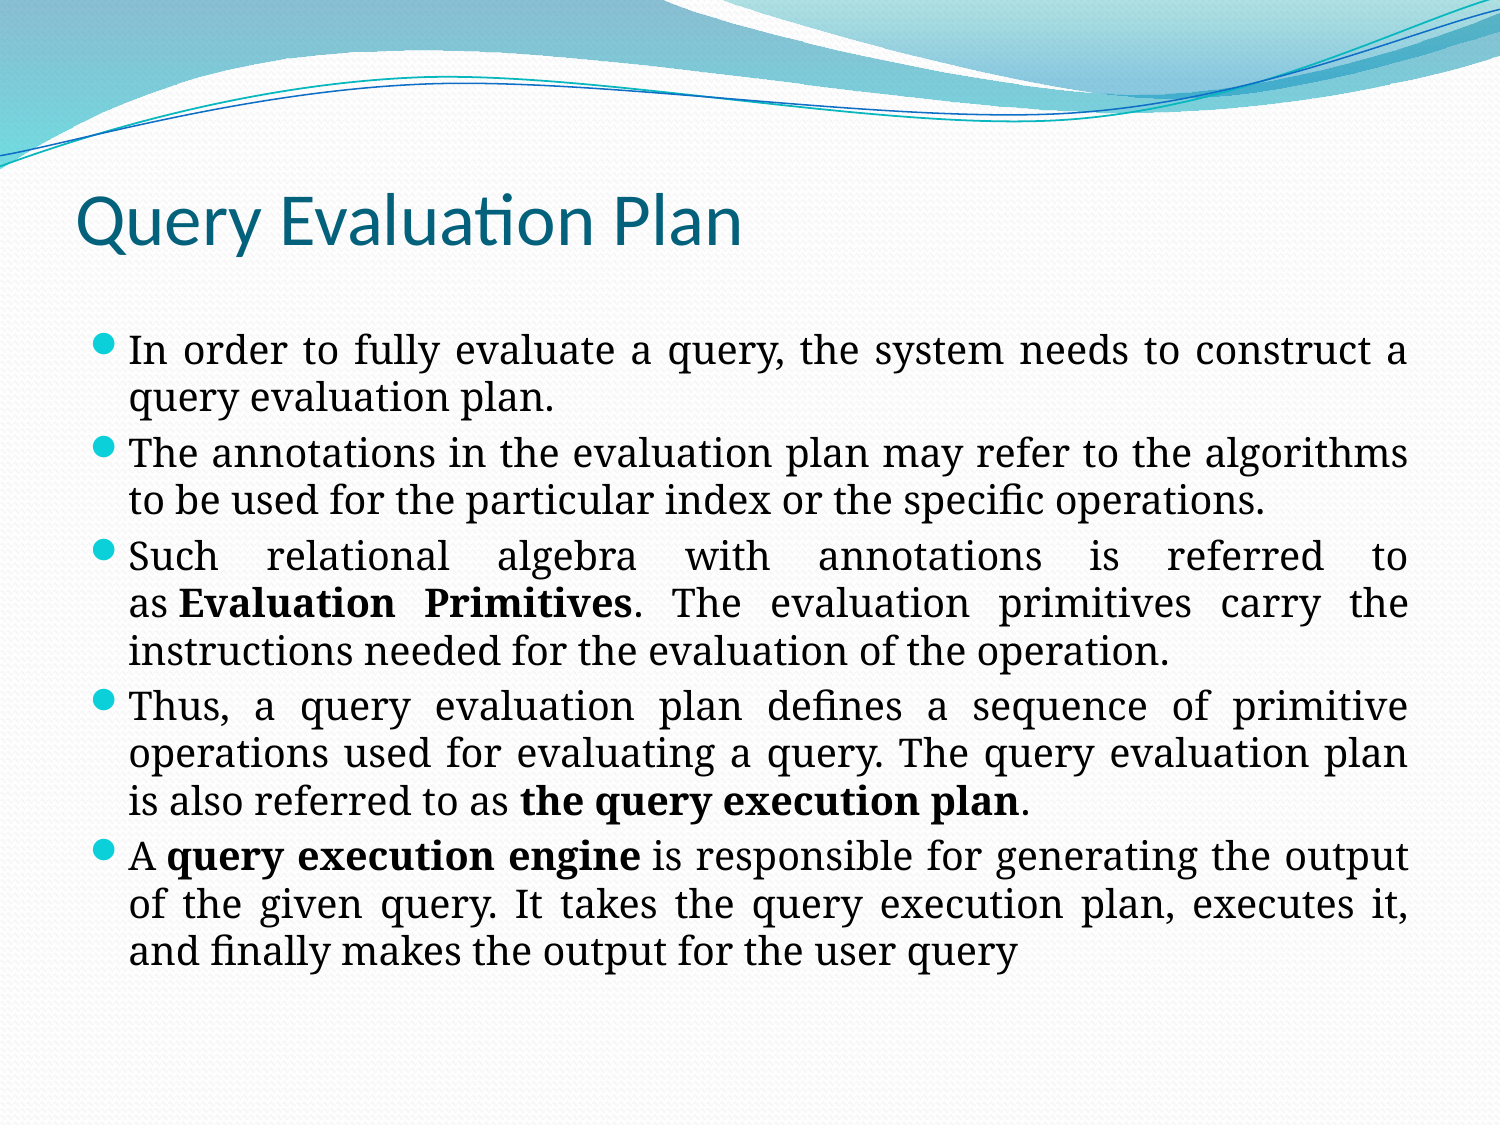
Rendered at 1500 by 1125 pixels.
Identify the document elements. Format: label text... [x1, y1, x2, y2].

title Query Evaluation Plan [75, 162, 1425, 317]
list In order to fully evaluate a query, the system needs to construct a query evaluation plan. The annotations in the evaluation plan may refer to the algorithms to be used for the particular index or the specific operations. Such relational algebra with annotations is referred to as Evaluation Primitives. The evaluation primitives carry the instructions needed for the evaluation of the operation. Thus, a query evaluation plan defines a sequence of primitive operations used for evaluating a query. The query evaluation plan is also referred to as the query execution plan. A query execution engine is responsible for generating the output of the given query. It takes the query execution plan, executes it, and finally makes the output for the user query [75, 317, 1425, 1038]
